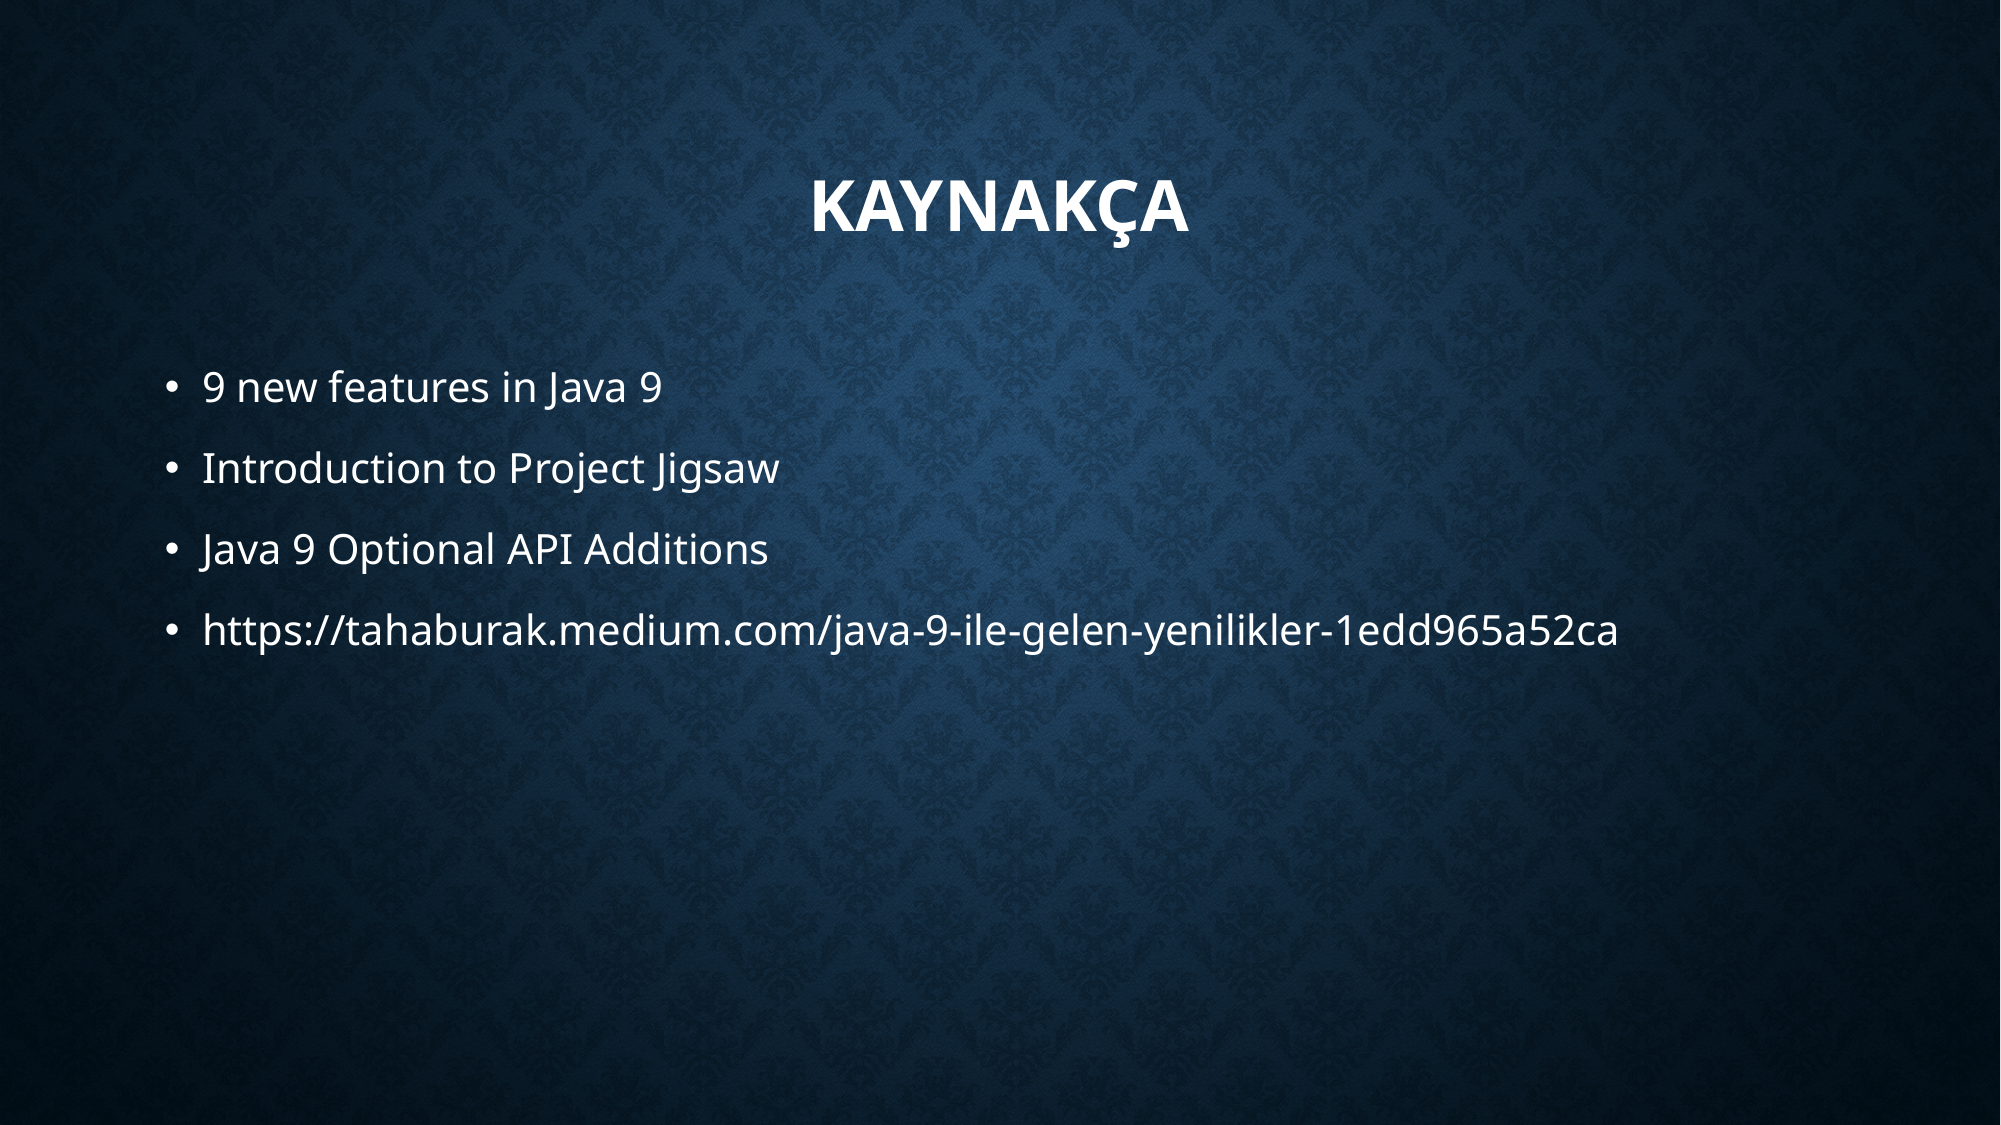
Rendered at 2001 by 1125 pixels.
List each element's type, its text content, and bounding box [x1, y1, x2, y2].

list 9 new features in Java 9 Introduction to Project Jigsaw Java 9 Optional API Additions https://tahaburak.medium.com/java-9-ile-gelen-yenilikler-1edd965a52ca [149, 343, 1849, 950]
title kaynakça [149, 99, 1849, 318]
